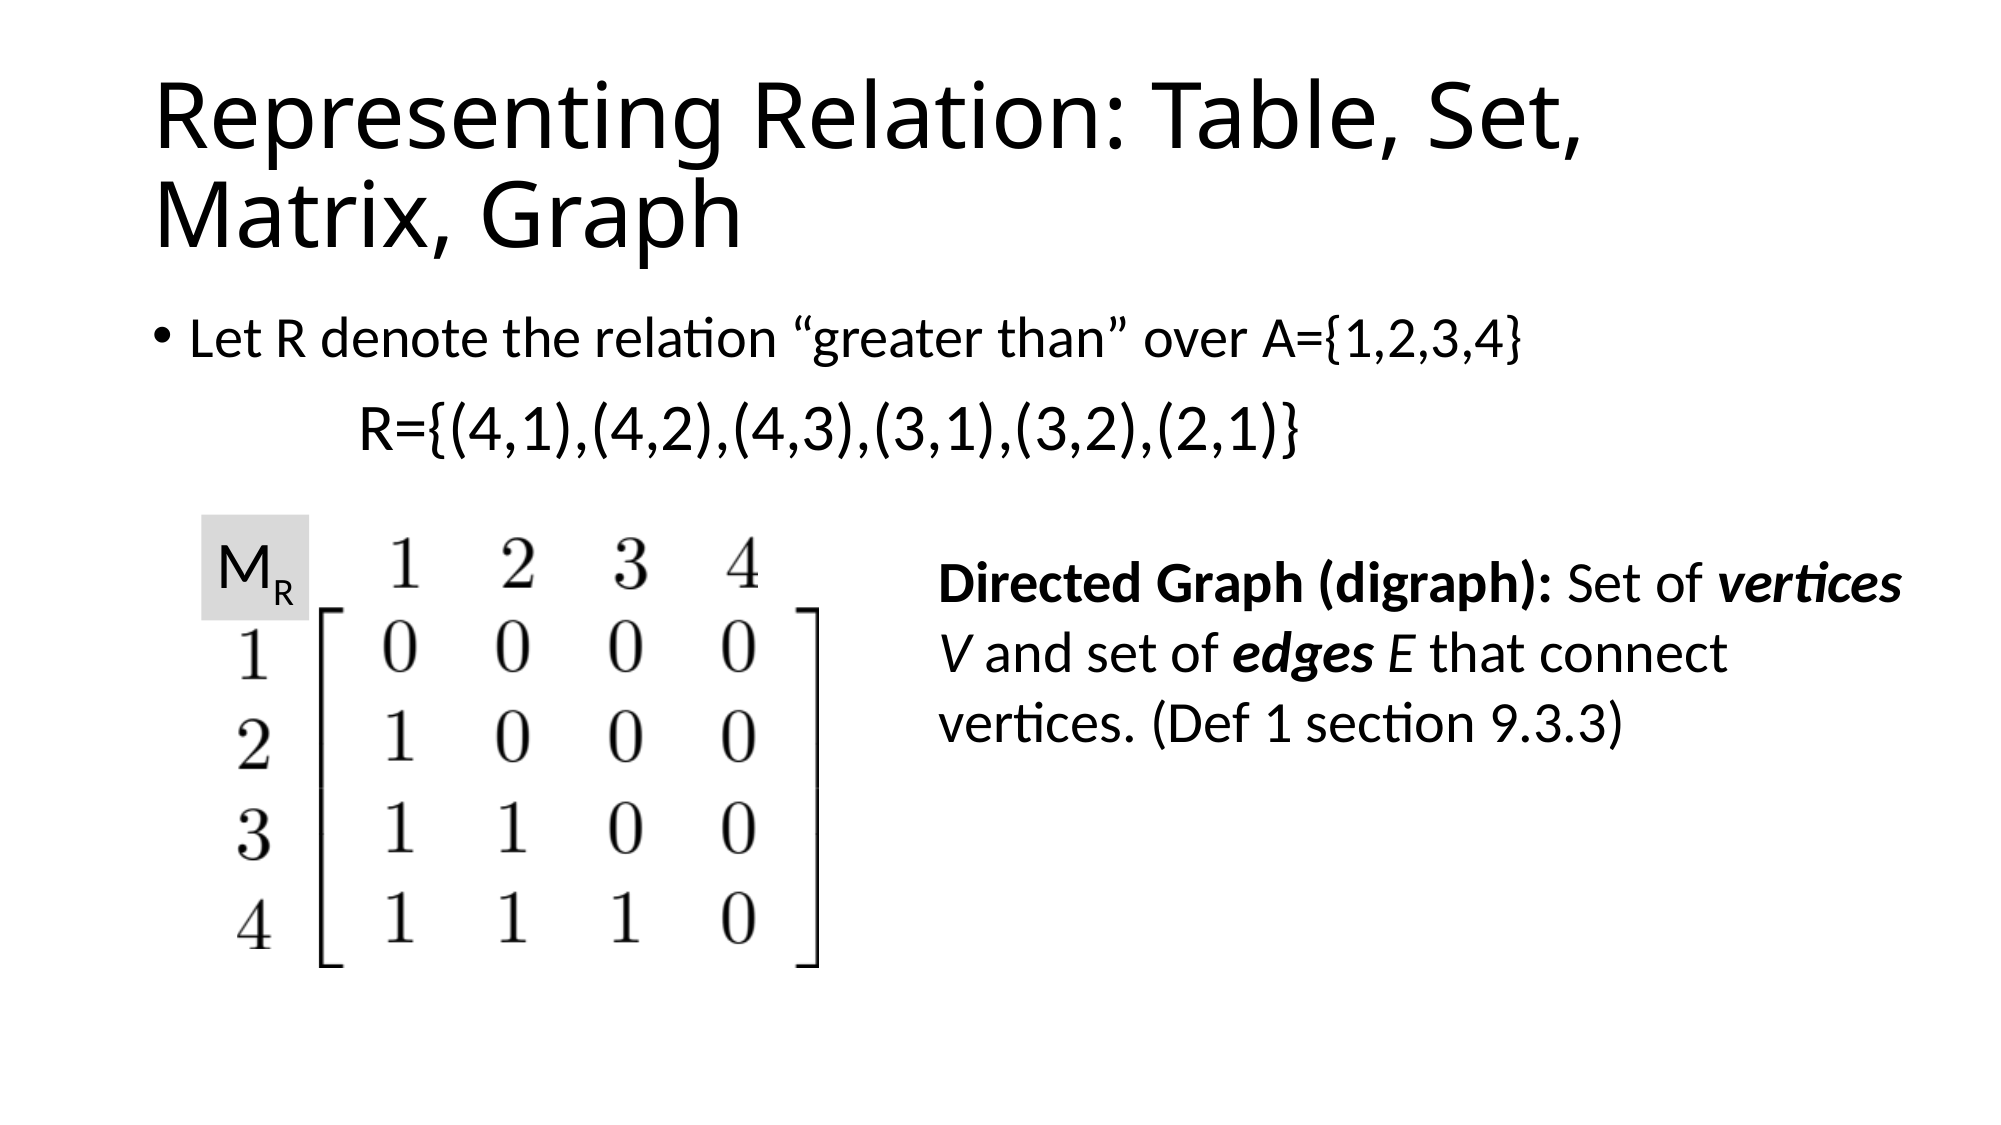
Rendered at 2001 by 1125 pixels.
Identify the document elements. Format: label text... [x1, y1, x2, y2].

list Let R denote the relation “greater than” over A={1,2,3,4} [137, 299, 1863, 1014]
picture [237, 536, 819, 968]
text_box R={(4,1),(4,2),(4,3),(3,1),(3,2),(2,1)} [343, 376, 1318, 471]
text_box Directed Graph (digraph): Set of vertices V and set of edges E that connect vertices. (Def 1 section 9.3.3) [923, 536, 1924, 762]
title Representing Relation: Table, Set, Matrix, Graph [137, 59, 1863, 278]
text_box MR [201, 514, 310, 621]
